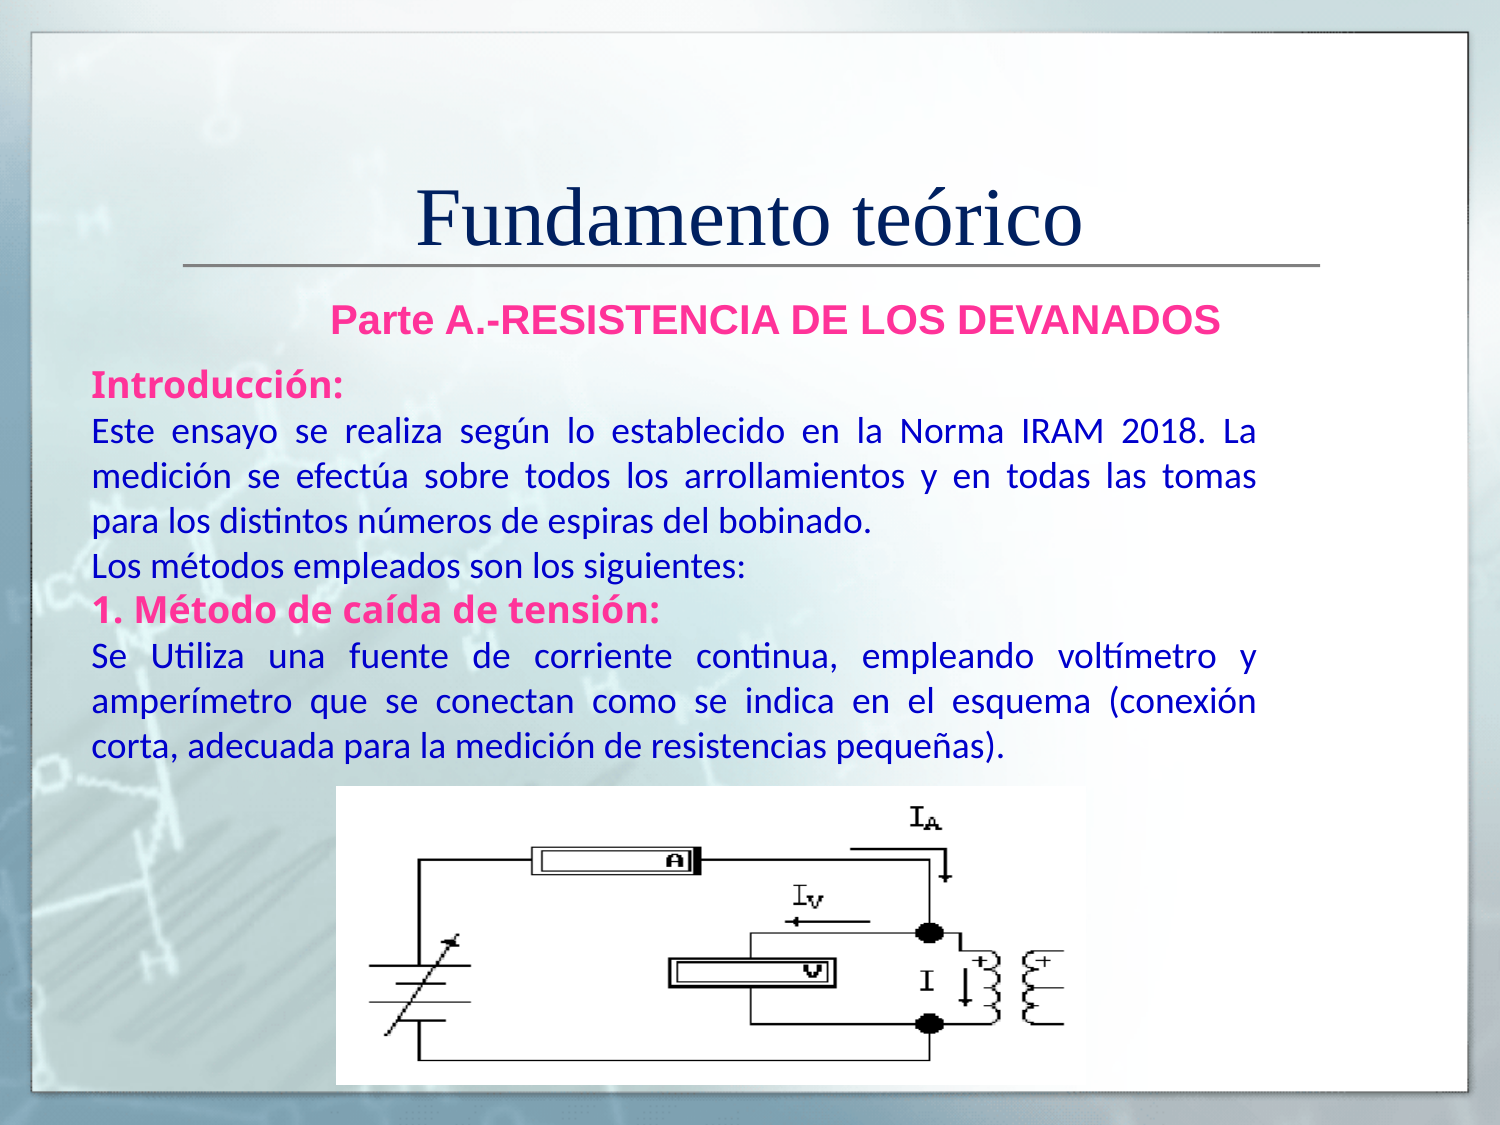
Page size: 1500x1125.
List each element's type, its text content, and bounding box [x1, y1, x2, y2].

text_box Introducción: Este ensayo se realiza según lo establecido en la Norma IRAM 2018. La medición se efectúa sobre todos los arrollamientos y en todas las tomas para los distintos números de espiras del bobinado. Los métodos empleados son los siguientes: 1. Método de caída de tensión: Se Utiliza una fuente de corriente continua, empleando voltímetro y amperímetro que se conectan como se indica en el esquema (conexión corta, adecuada para la medición de resistencias pequeñas). [76, 353, 1274, 864]
picture [0, 1, 1500, 137]
picture [0, 288, 1500, 1125]
title Fundamento teórico [0, 137, 1500, 288]
text_box Parte A.-RESISTENCIA DE LOS DEVANADOS [165, 285, 1500, 401]
